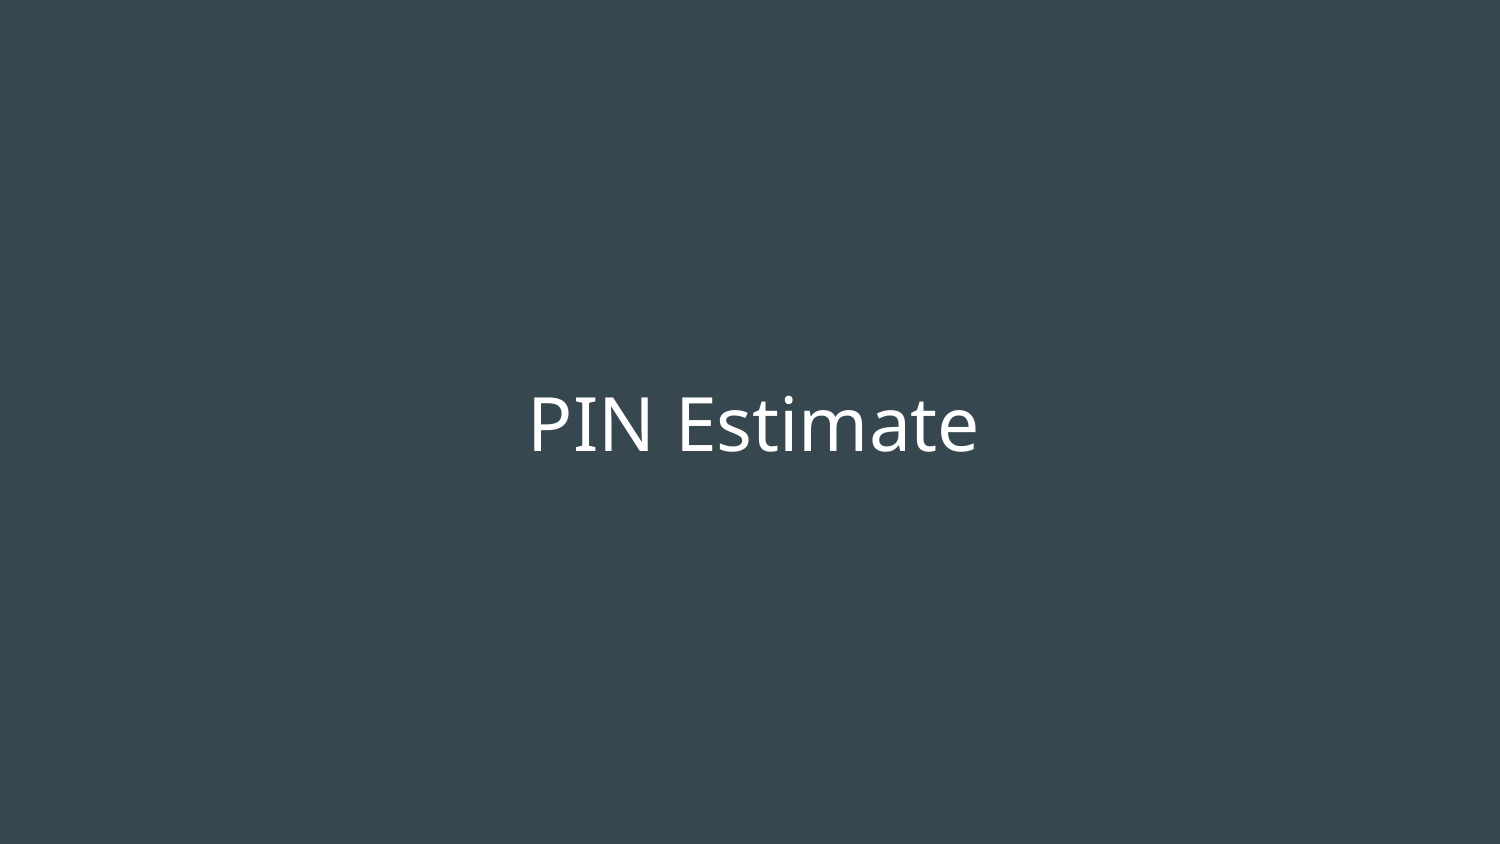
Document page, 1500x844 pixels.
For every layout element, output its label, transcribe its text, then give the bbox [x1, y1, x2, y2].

title PIN Estimate [110, 351, 1399, 493]
